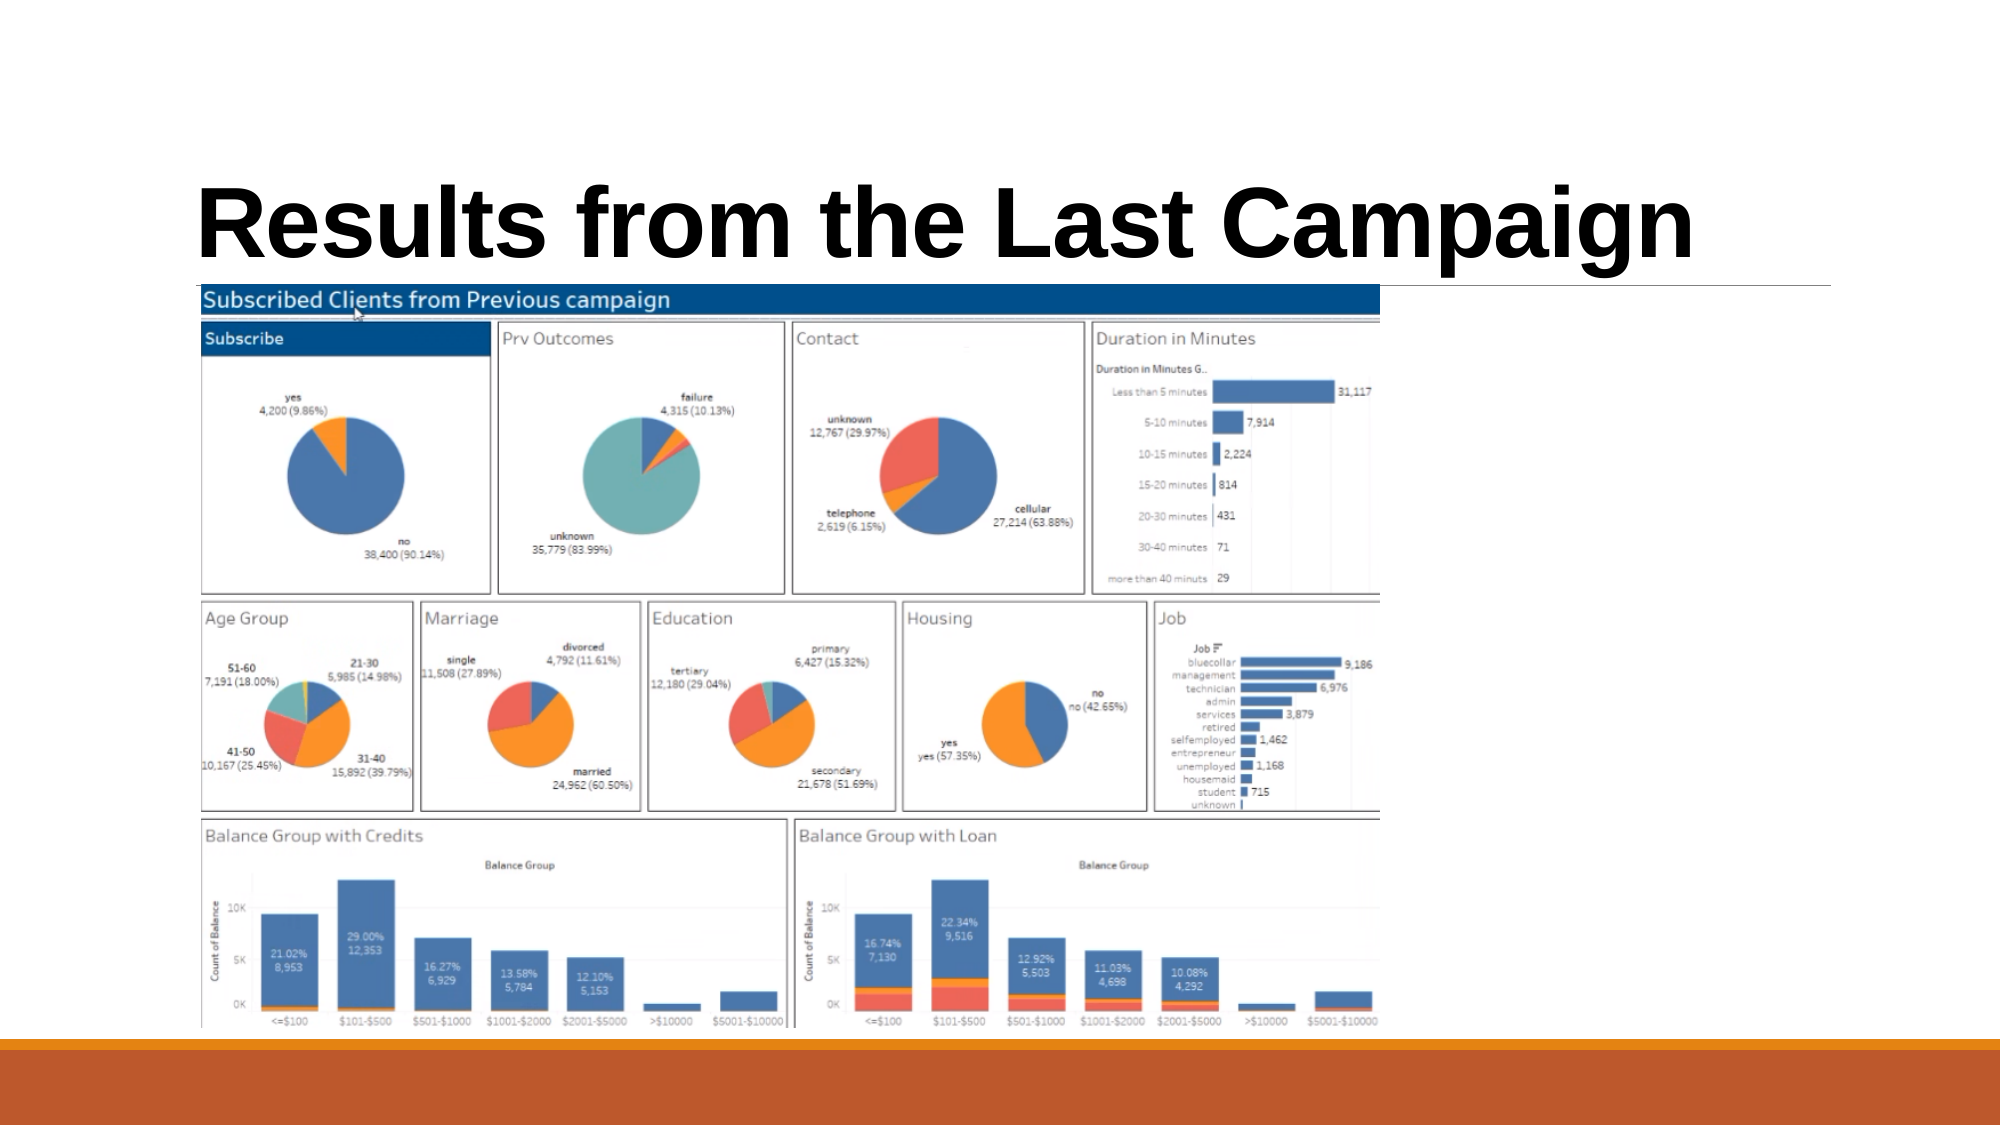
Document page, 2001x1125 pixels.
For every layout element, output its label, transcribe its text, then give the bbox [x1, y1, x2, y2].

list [200, 284, 1381, 1029]
title Results from the Last Campaign [180, 47, 1830, 285]
